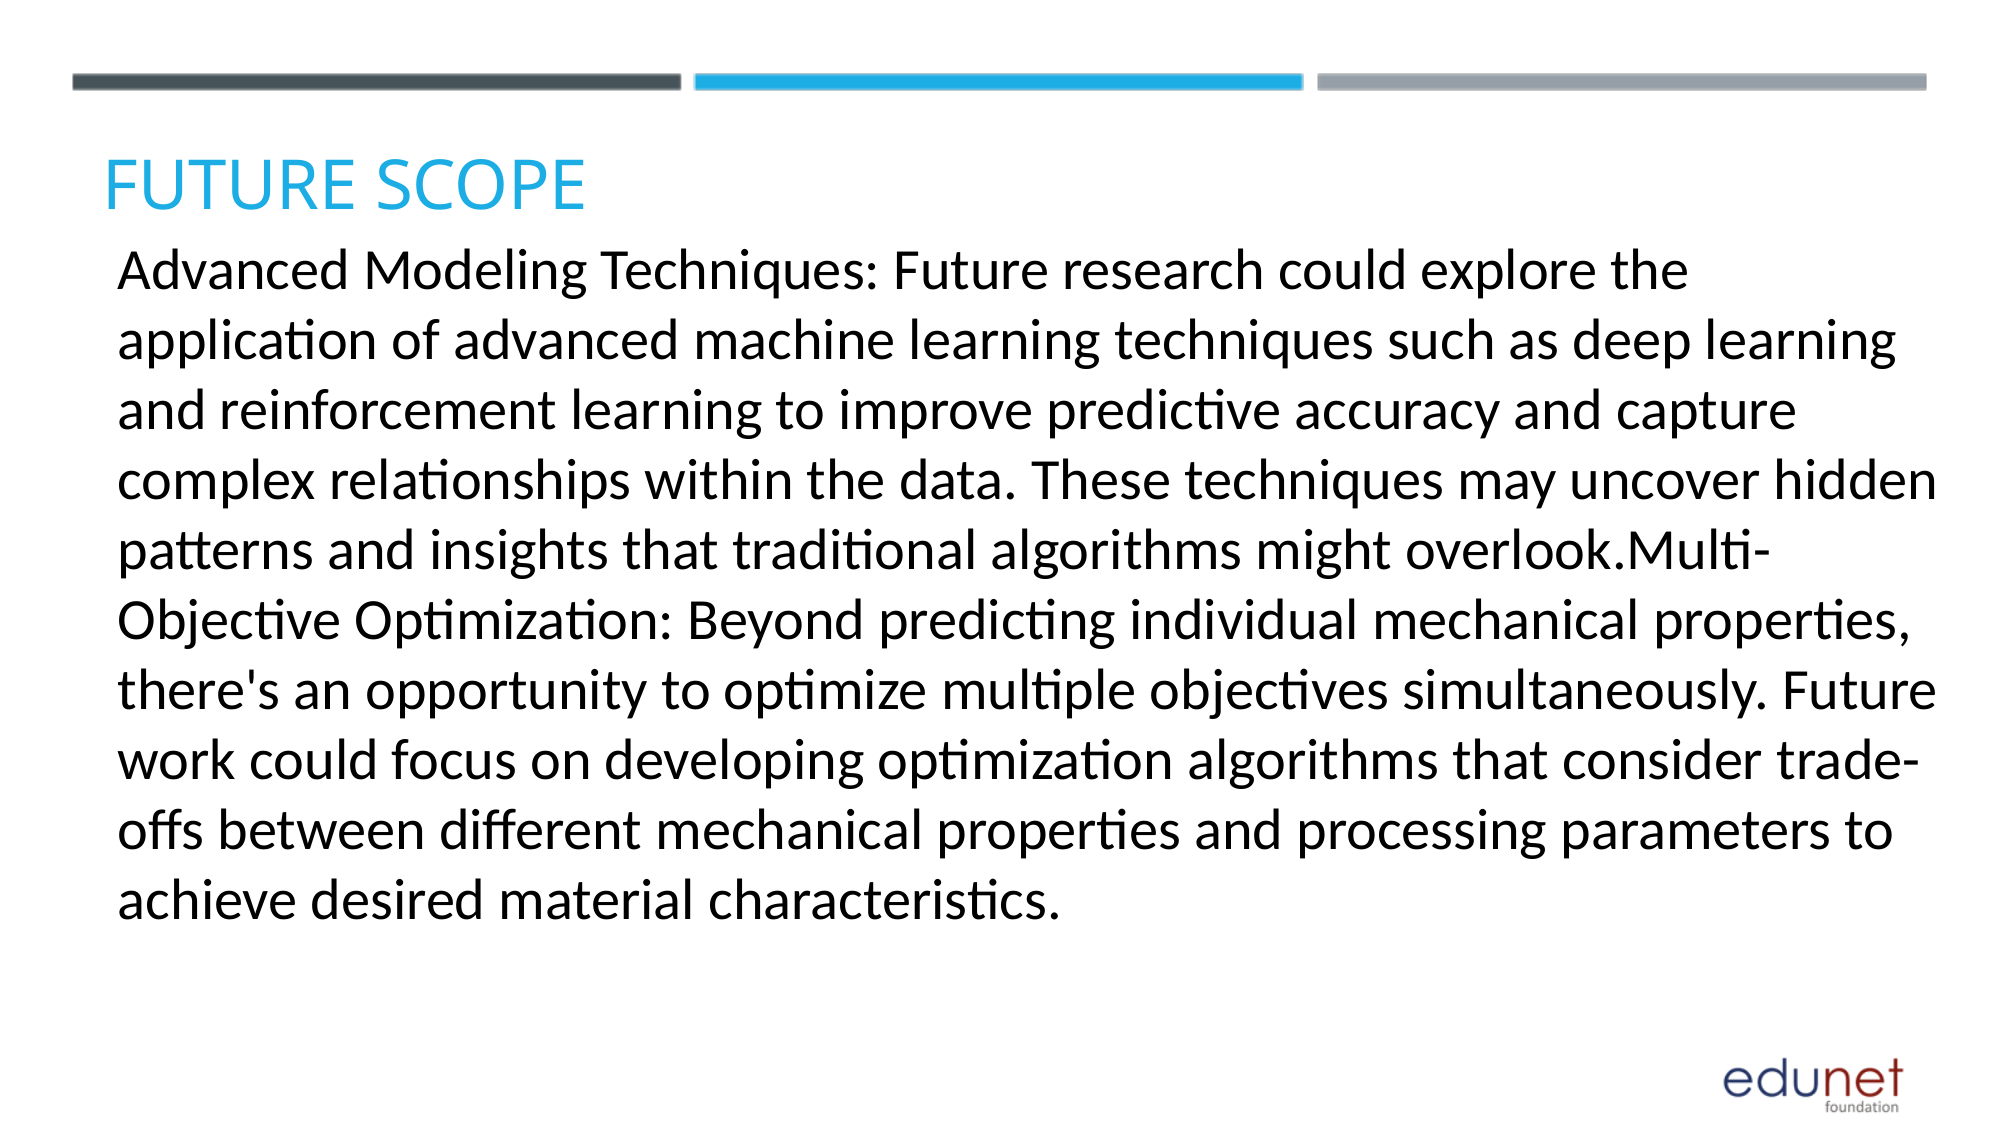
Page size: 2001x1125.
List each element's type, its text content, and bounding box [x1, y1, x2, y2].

text_box [62, 64, 1937, 102]
text_box Advanced Modeling Techniques: Future research could explore the application of advanced machine learning techniques such as deep learning and reinforcement learning to improve predictive accuracy and capture complex relationships within the data. These techniques may uncover hidden patterns and insights that traditional algorithms might overlook.Multi-Objective Optimization: Beyond predicting individual mechanical properties, there's an opportunity to optimize multiple objectives simultaneously. Future work could focus on developing optimization algorithms that consider trade-offs between different mechanical properties and processing parameters to achieve desired material characteristics. [102, 223, 1971, 939]
text_box [1720, 1056, 1905, 1116]
text_box FUTURE SCOPE [102, 126, 1358, 223]
